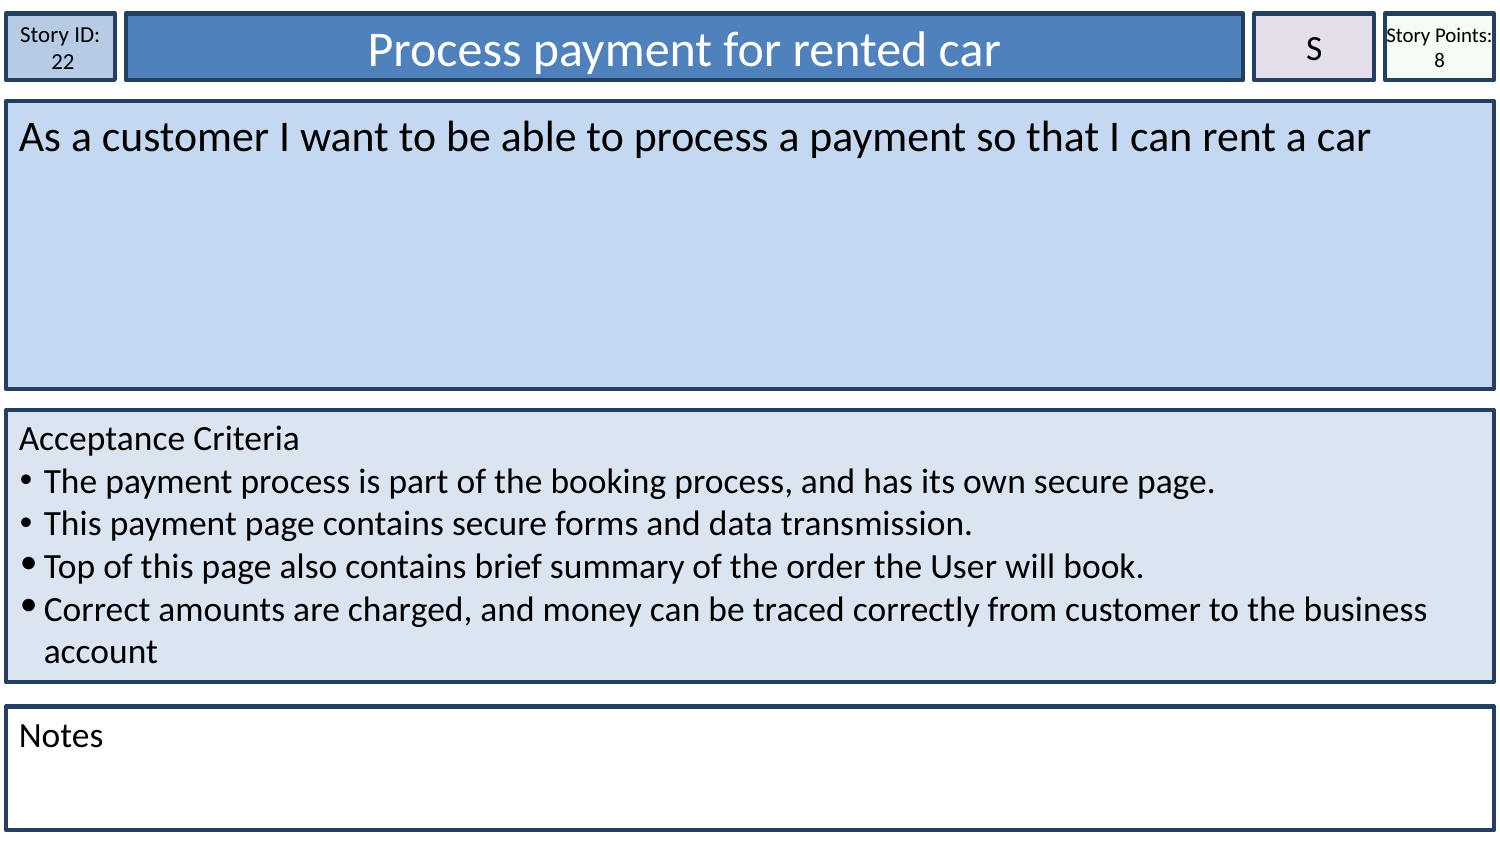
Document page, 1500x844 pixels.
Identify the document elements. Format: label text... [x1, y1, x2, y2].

text_box Process payment for rented car [125, 13, 1244, 80]
text_box As a customer I want to be able to process a payment so that I can rent a car [5, 101, 1494, 389]
text_box Notes [5, 706, 1494, 831]
text_box Story Points: 8 [1385, 13, 1494, 80]
text_box Story ID: 22 [5, 13, 115, 80]
text_box Acceptance Criteria The payment process is part of the booking process, and has its own secure page. This payment page contains secure forms and data transmission. Top of this page also contains brief summary of the order the User will book. Correct amounts are charged, and money can be traced correctly from customer to the business account [5, 410, 1494, 682]
text_box S [1254, 13, 1375, 80]
